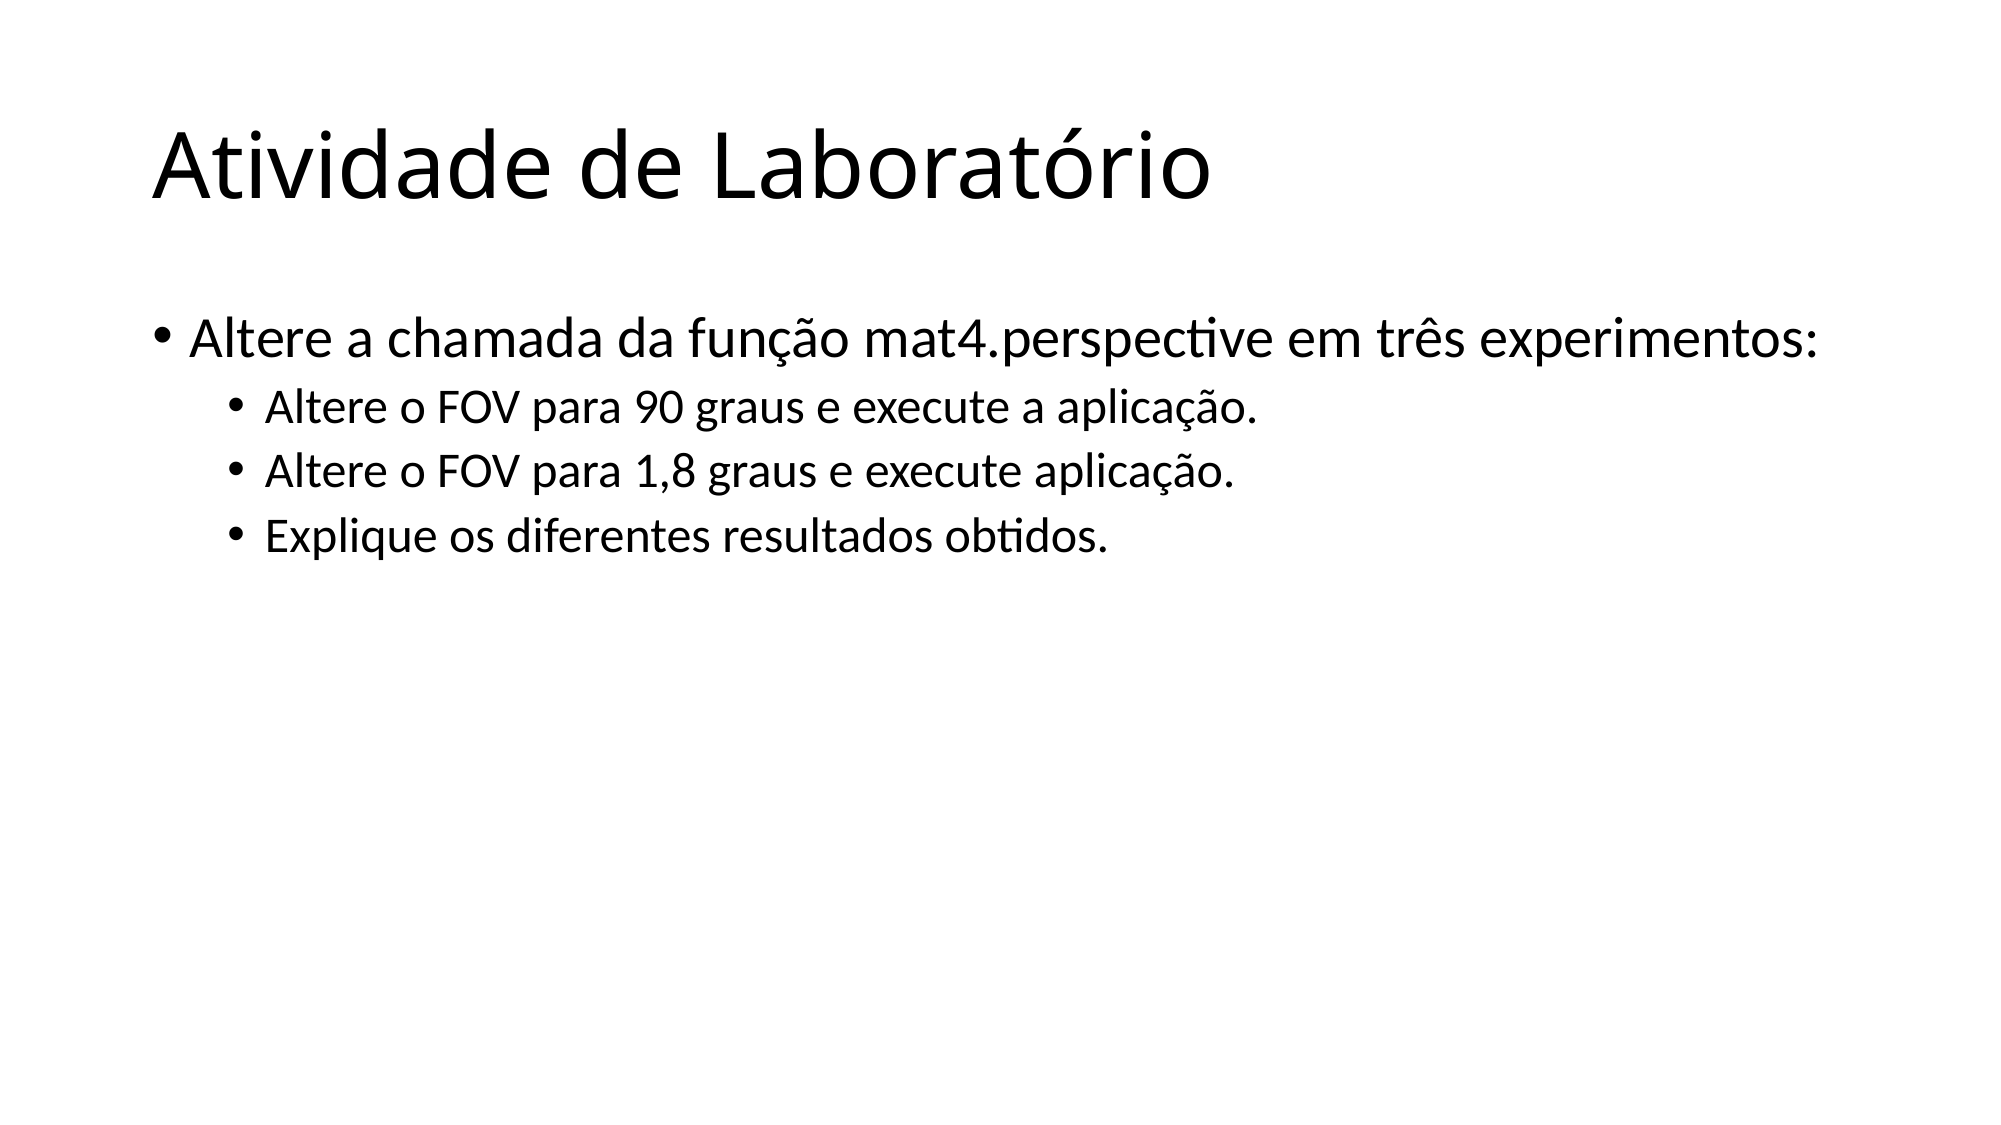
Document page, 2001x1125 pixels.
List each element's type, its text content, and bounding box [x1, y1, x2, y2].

list Altere a chamada da função mat4.perspective em três experimentos: Altere o FOV para 90 graus e execute a aplicação. Altere o FOV para 1,8 graus e execute aplicação. Explique os diferentes resultados obtidos. [137, 299, 1863, 1014]
title Atividade de Laboratório [137, 59, 1863, 278]
